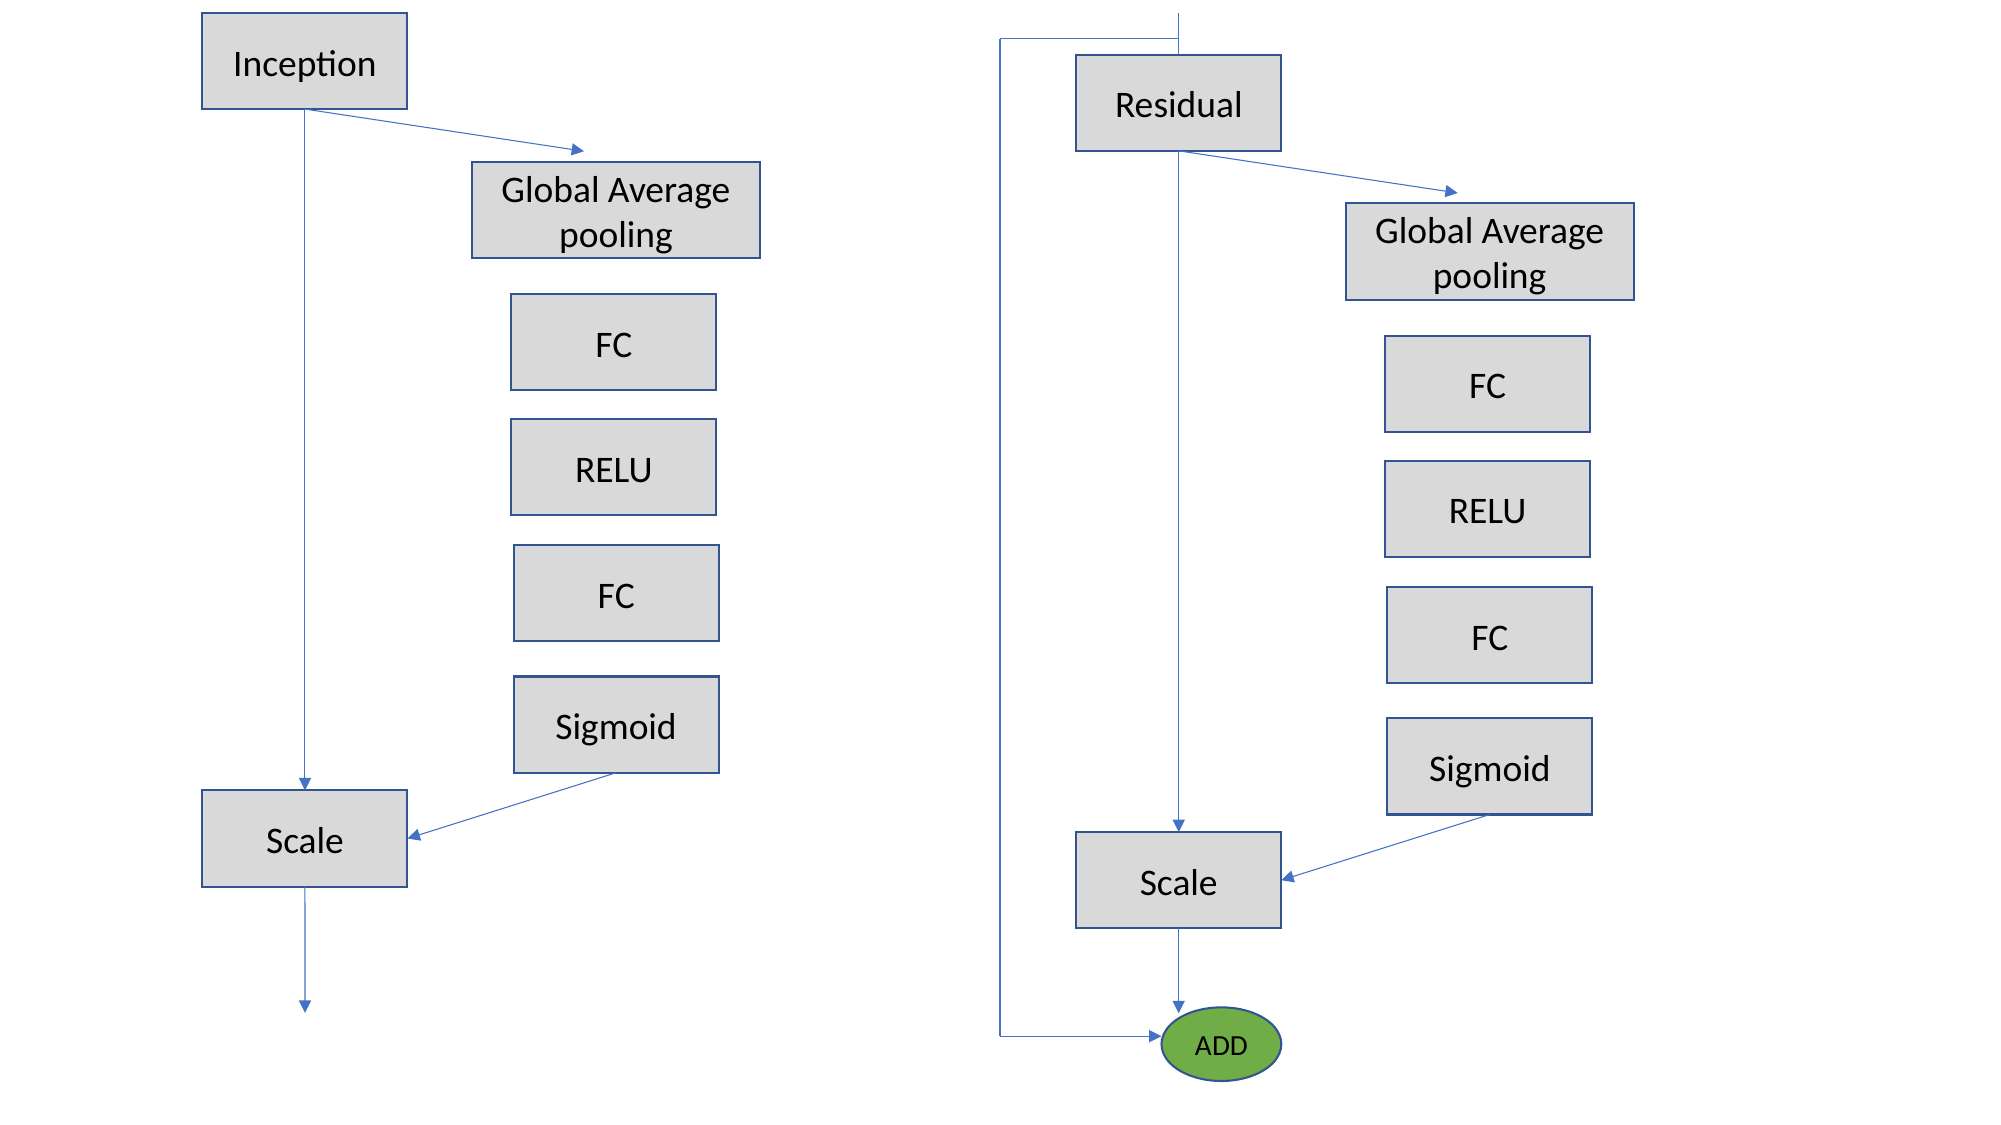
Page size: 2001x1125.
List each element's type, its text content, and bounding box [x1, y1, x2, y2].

text_box RELU [1384, 460, 1591, 558]
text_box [306, 109, 585, 152]
text_box Sigmoid [513, 675, 720, 774]
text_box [1179, 150, 1458, 194]
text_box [1281, 814, 1490, 881]
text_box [407, 772, 617, 839]
text_box Global Average pooling [1345, 202, 1635, 301]
text_box FC [1384, 335, 1591, 433]
text_box FC [513, 544, 720, 642]
text_box Sigmoid [1386, 717, 1593, 816]
text_box Inception [201, 12, 408, 110]
text_box Scale [1075, 831, 1282, 929]
text_box Scale [201, 789, 408, 888]
text_box FC [510, 293, 717, 391]
text_box ADD [1160, 1006, 1283, 1083]
text_box Residual [1075, 54, 1282, 152]
text_box Global Average pooling [471, 161, 761, 259]
text_box FC [1386, 586, 1593, 684]
text_box RELU [510, 418, 717, 516]
